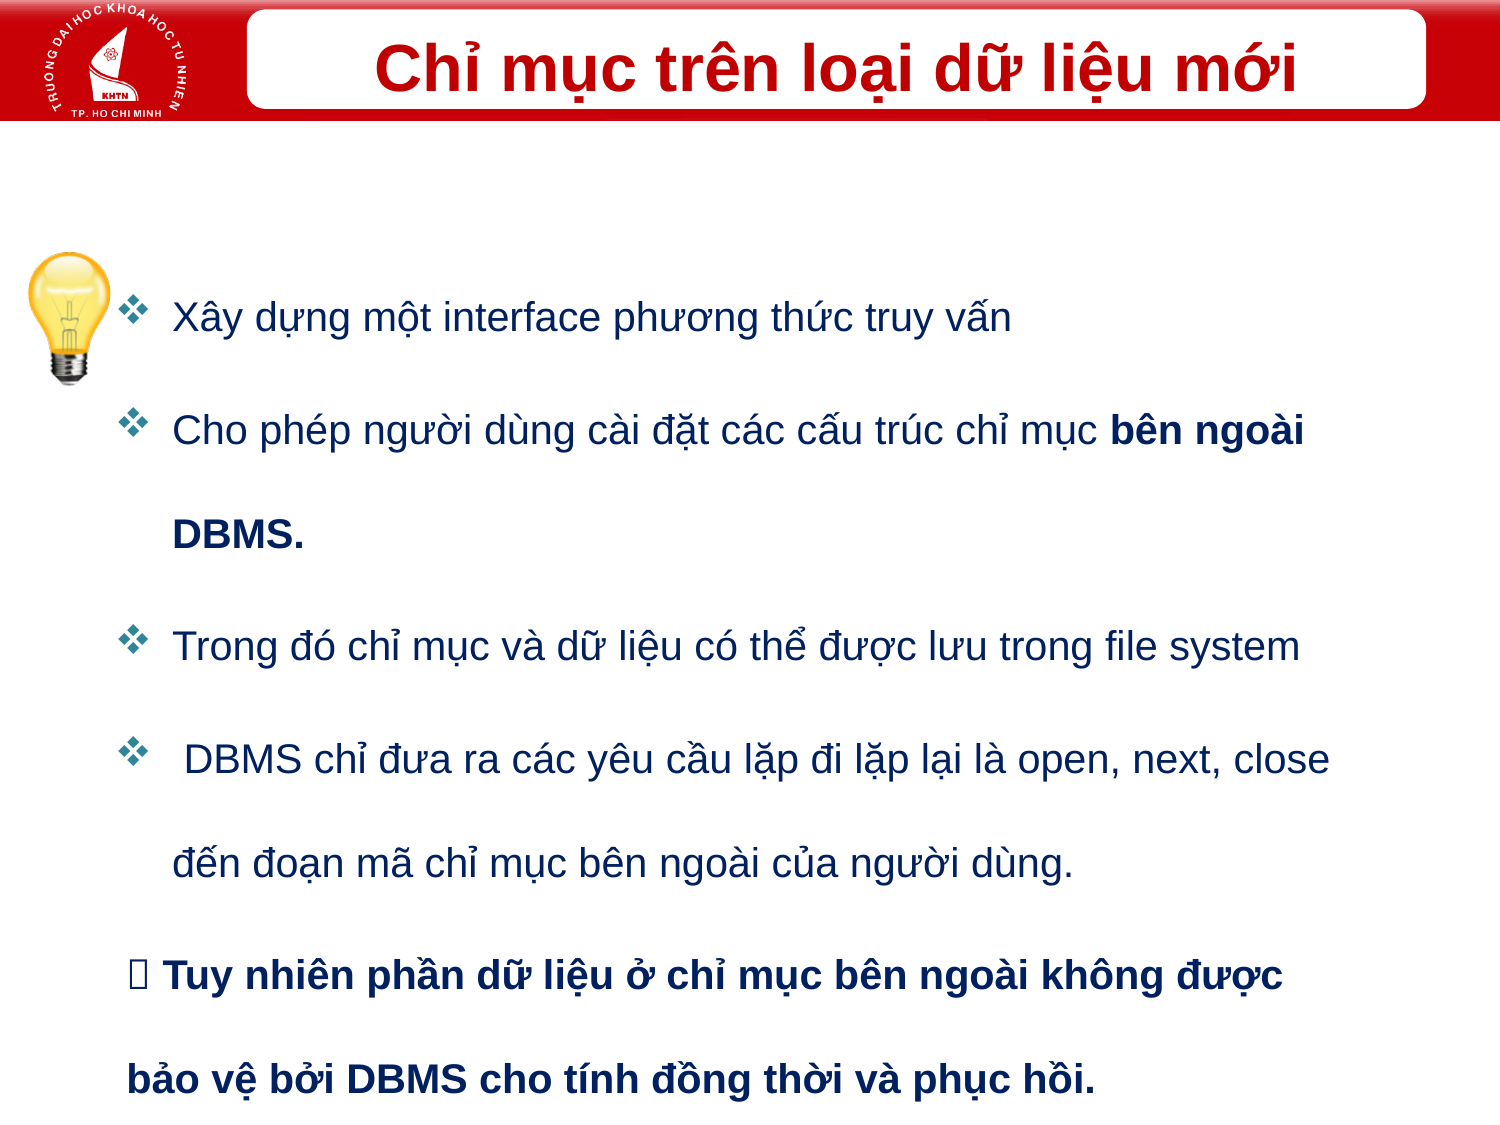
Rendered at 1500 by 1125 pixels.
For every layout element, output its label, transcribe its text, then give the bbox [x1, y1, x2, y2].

picture [0, 249, 138, 388]
picture [0, 0, 249, 121]
title Chỉ mục trên loại dữ liệu mới [249, 0, 1425, 130]
picture [1425, 0, 1500, 121]
list Xây dựng một interface phương thức truy vấn Cho phép người dùng cài đặt các cấu trúc chỉ mục bên ngoài DBMS. Trong đó chỉ mục và dữ liệu có thể được lưu trong file system DBMS chỉ đưa ra các yêu cầu lặp đi lặp lại là open, next, close đến đoạn mã chỉ mục bên ngoài của người dùng.  Tuy nhiên phần dữ liệu ở chỉ mục bên ngoài không được bảo vệ bởi DBMS cho tính đồng thời và phục hồi. [99, 228, 1375, 1125]
